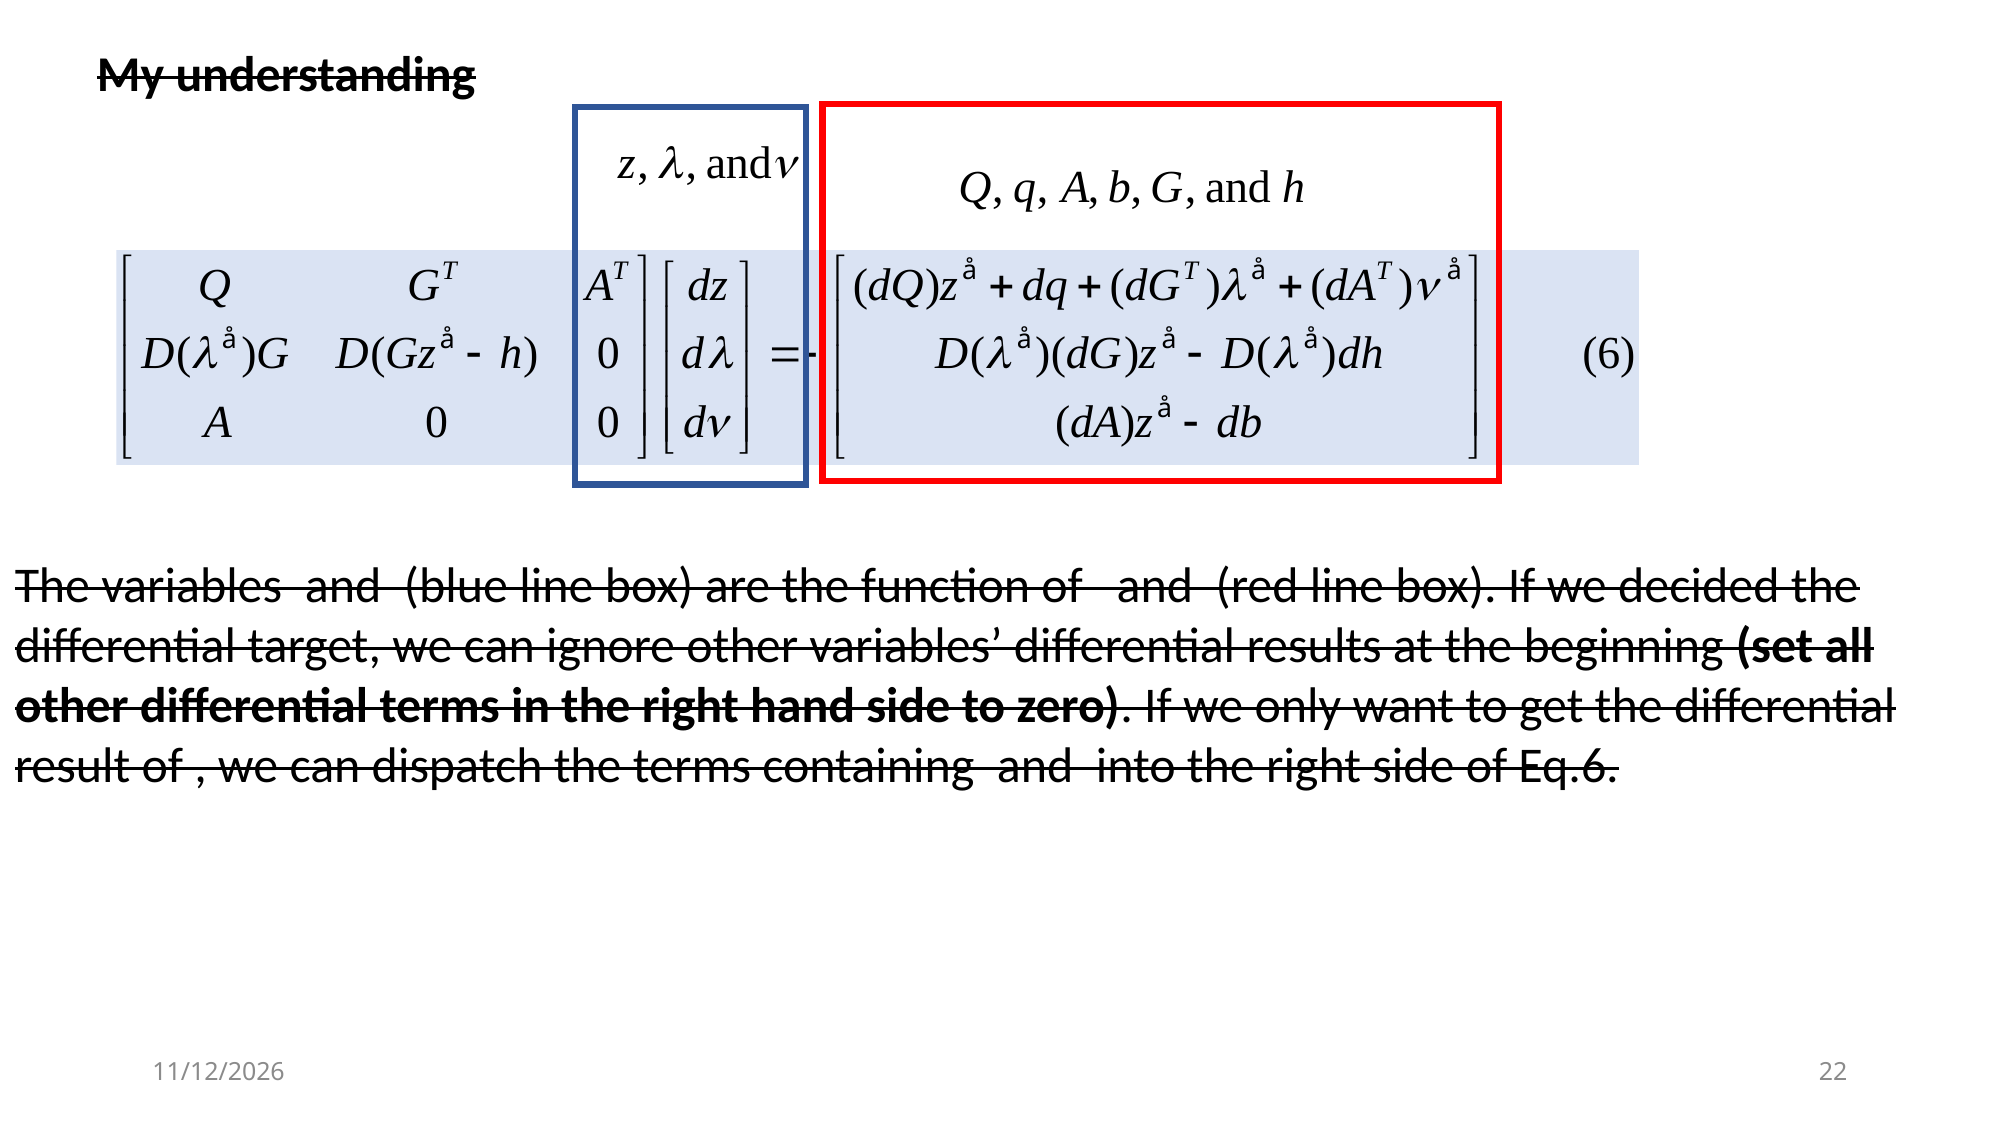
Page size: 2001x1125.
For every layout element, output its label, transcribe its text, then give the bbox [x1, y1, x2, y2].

text_box [821, 465, 1500, 482]
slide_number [137, 1042, 588, 1103]
text_box My understanding [82, 33, 491, 109]
text_box [574, 106, 807, 249]
text_box [574, 465, 807, 485]
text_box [956, 164, 1309, 219]
slide_number 22 [1412, 1042, 1863, 1103]
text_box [612, 140, 806, 196]
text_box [116, 249, 1639, 465]
text_box [821, 103, 1500, 249]
